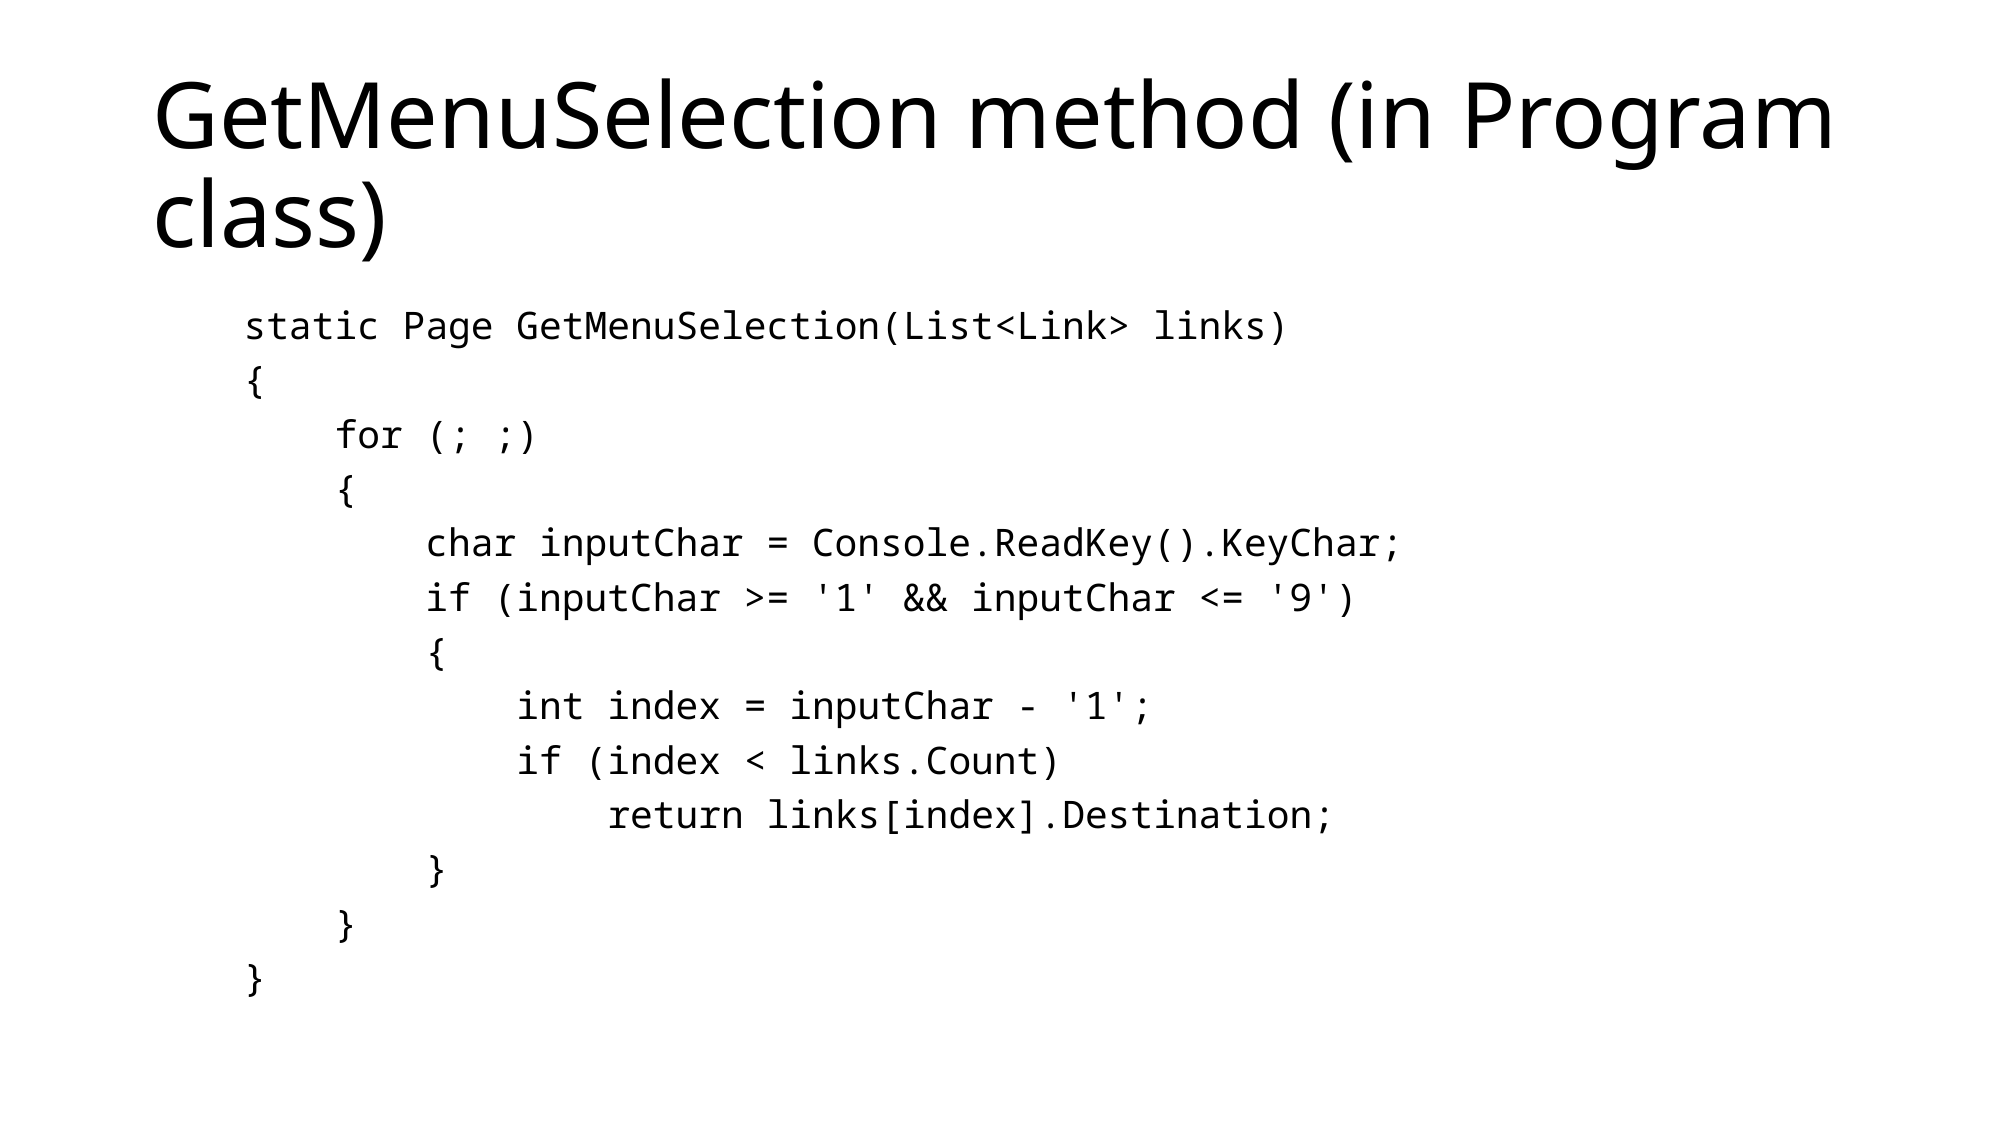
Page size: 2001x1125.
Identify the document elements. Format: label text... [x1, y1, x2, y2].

list static Page GetMenuSelection(List<Link> links) { for (; ;) { char inputChar = Console.ReadKey().KeyChar; if (inputChar >= '1' && inputChar <= '9') { int index = inputChar - '1'; if (index < links.Count) return links[index].Destination; } } } [137, 299, 1863, 1014]
title GetMenuSelection method (in Program class) [137, 59, 1863, 278]
